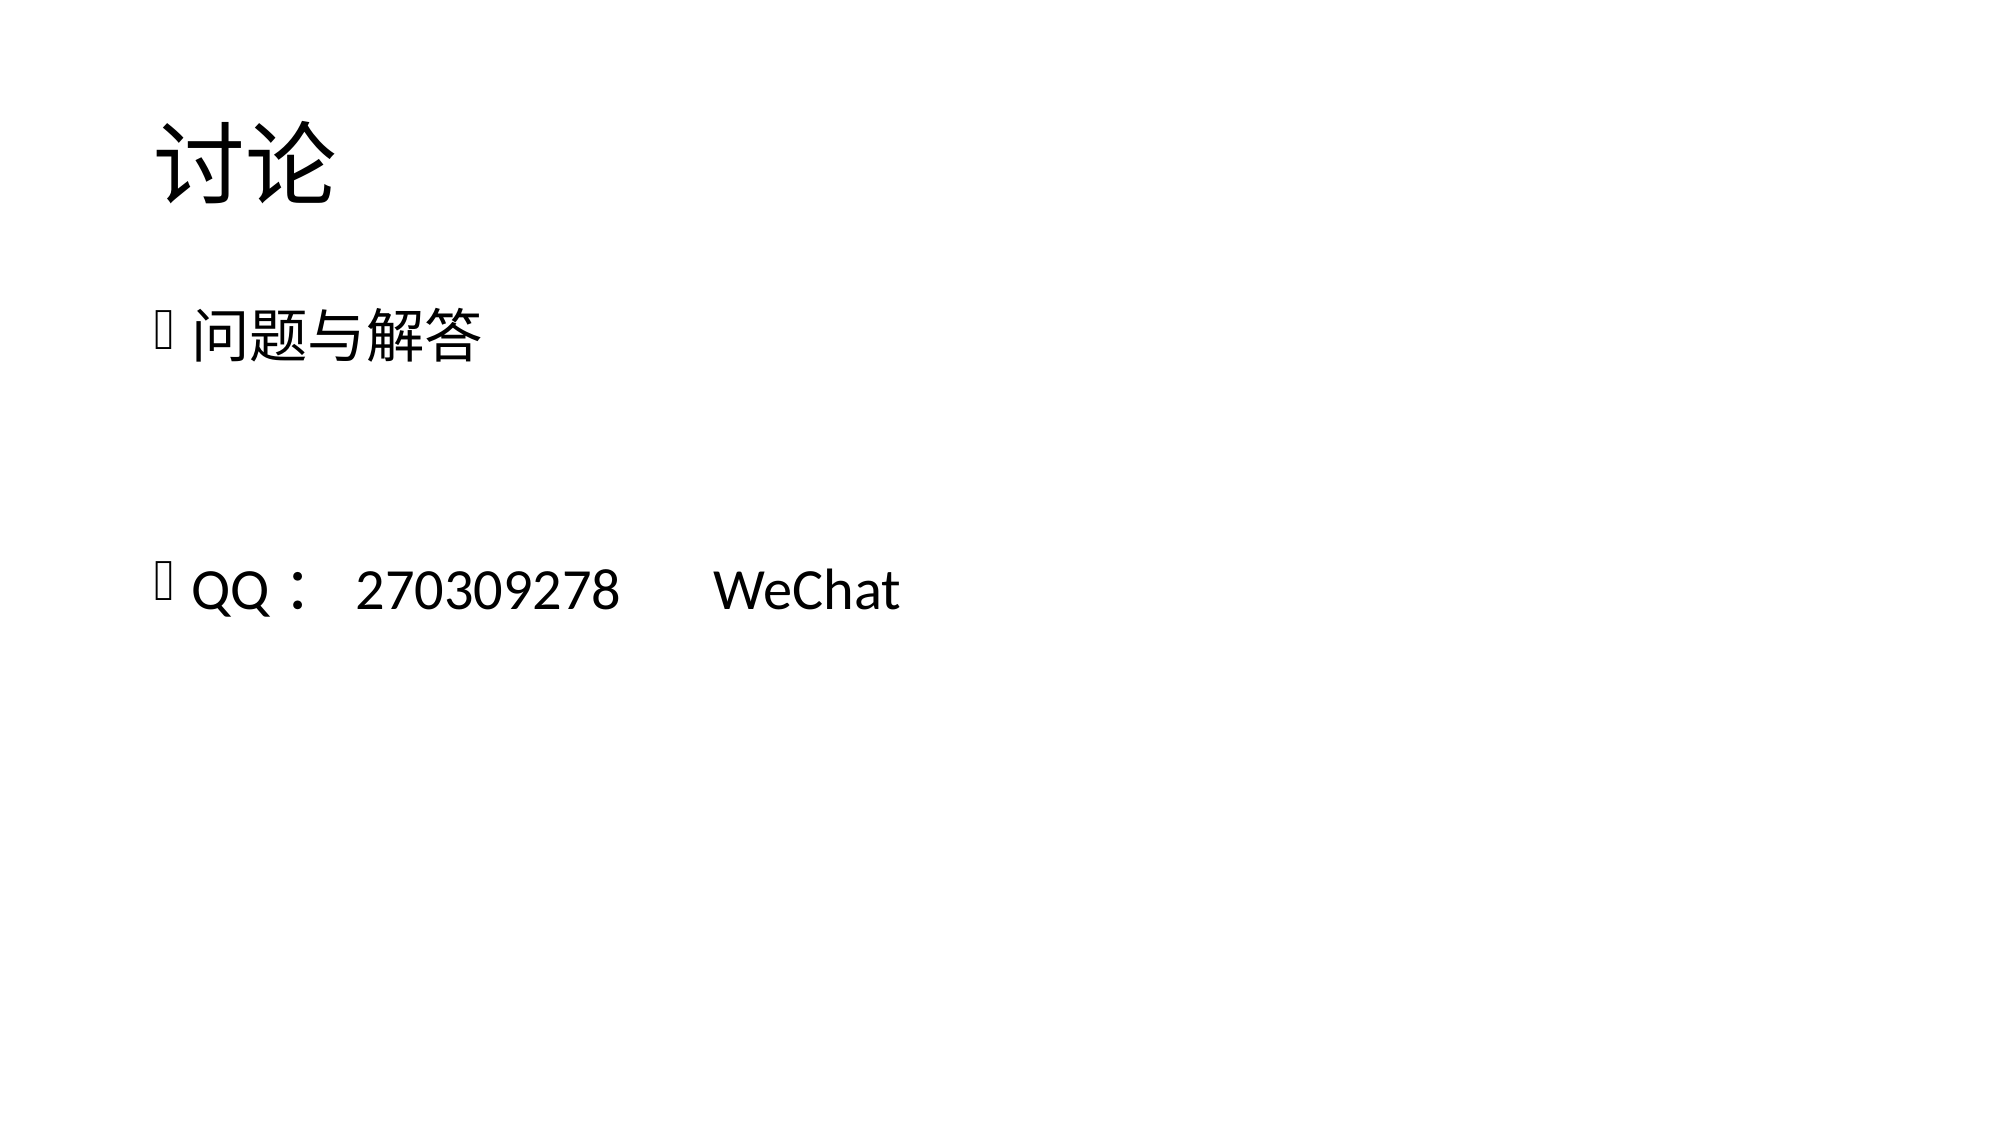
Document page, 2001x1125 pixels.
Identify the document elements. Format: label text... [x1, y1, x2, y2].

title 讨论 [138, 60, 1864, 278]
list 问题与解答 QQ：270309278 WeChat [138, 299, 1864, 1014]
